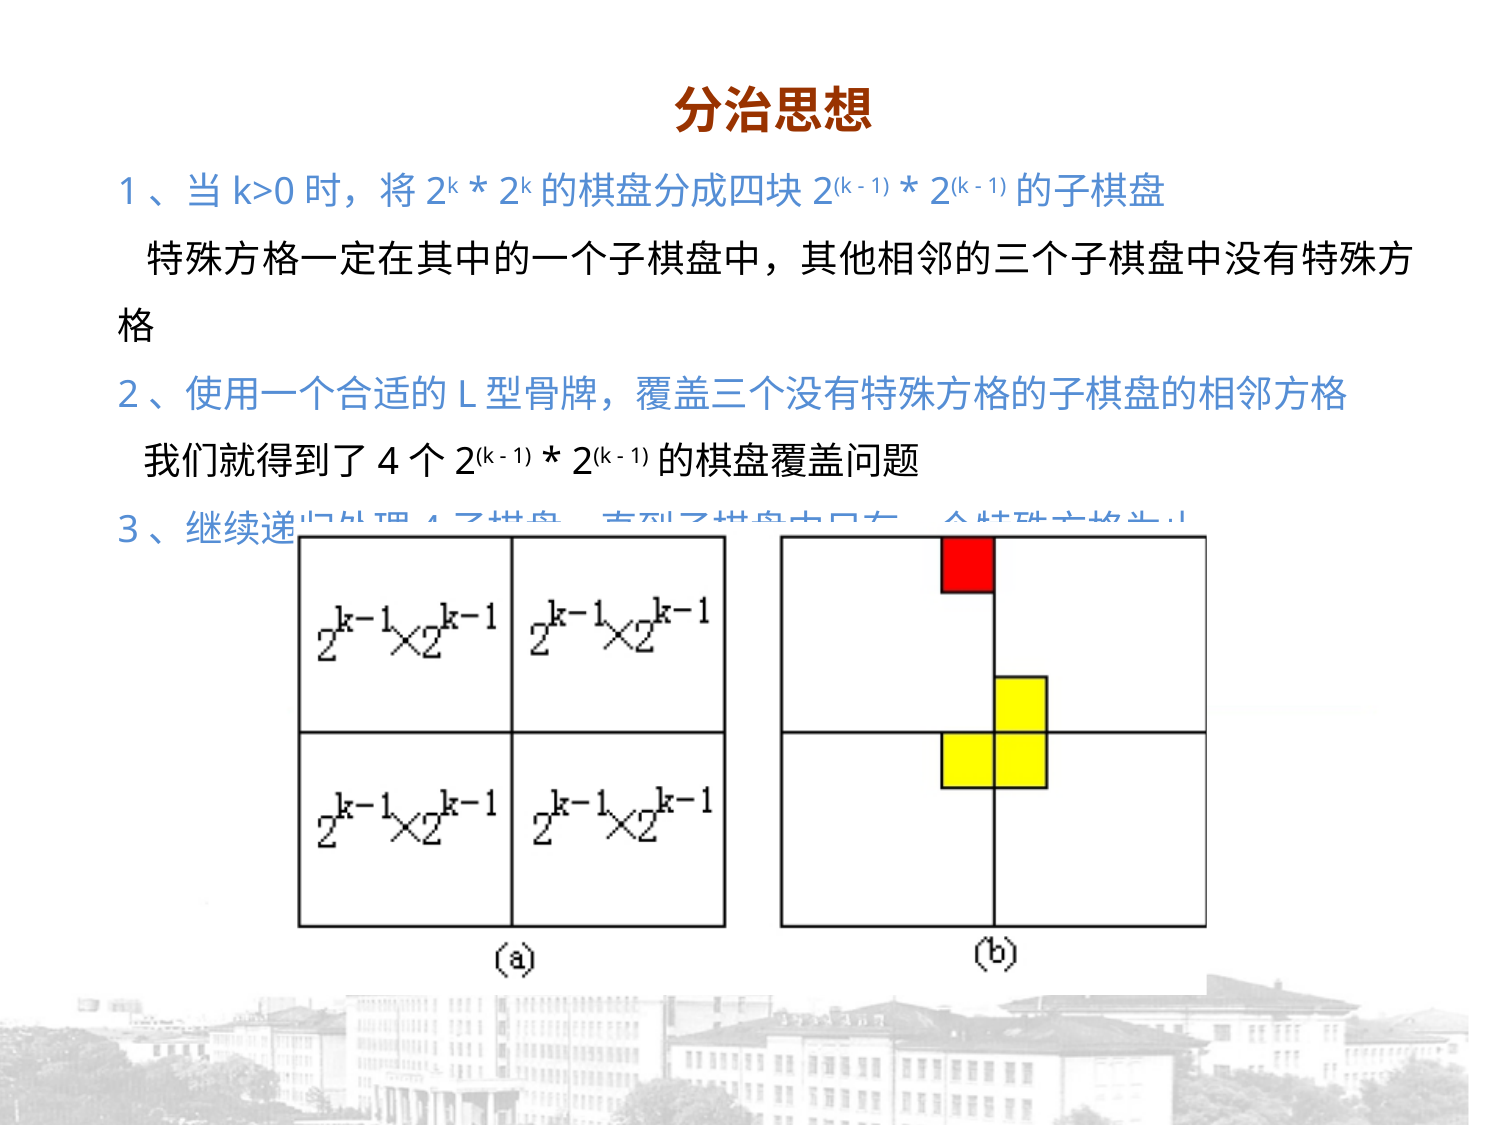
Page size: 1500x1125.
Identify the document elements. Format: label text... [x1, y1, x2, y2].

text_box 1、当k>0时，将2k * 2k的棋盘分成四块2(k - 1) * 2(k - 1)的子棋盘 特殊方格一定在其中的一个子棋盘中，其他相邻的三个子棋盘中没有特殊方格 2、使用一个合适的L型骨牌，覆盖三个没有特殊方格的子棋盘的相邻方格 我们就得到了4个2(k - 1) * 2(k - 1)的棋盘覆盖问题 3、继续递归处理4子棋盘，直到子棋盘中只有一个特殊方格为止 [102, 137, 1432, 603]
text_box 分治思想 [658, 71, 889, 137]
picture [0, 521, 1500, 1125]
